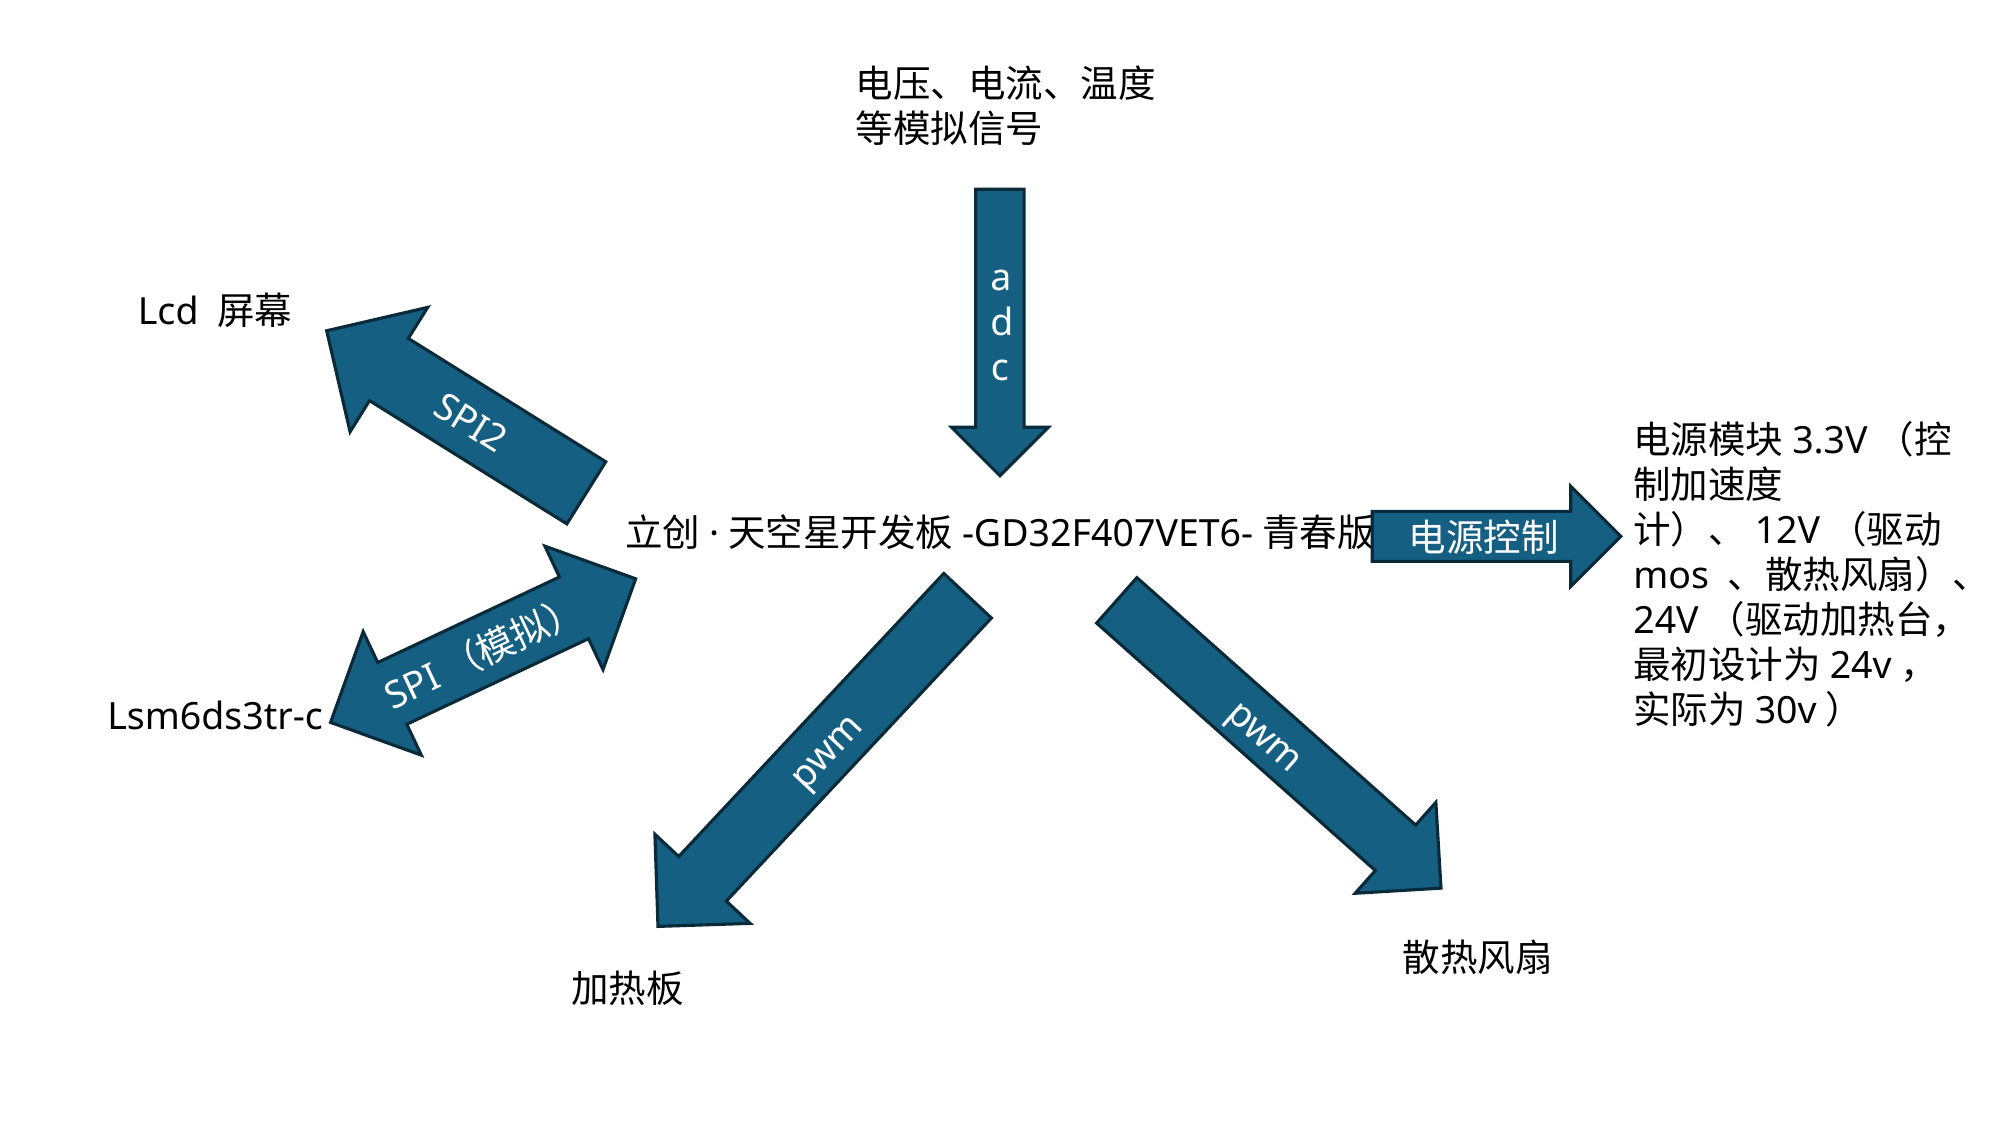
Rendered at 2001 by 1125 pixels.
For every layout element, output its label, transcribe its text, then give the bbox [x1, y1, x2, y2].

text_box 散热风扇 [1388, 926, 1637, 987]
text_box SPI（模拟） [328, 543, 638, 758]
text_box 立创·天空星开发板-GD32F407VET6-青春版 [610, 501, 1390, 562]
text_box pwm [1094, 575, 1443, 896]
text_box 电压、电流、温度等模拟信号 [840, 52, 1181, 158]
text_box pwm [653, 571, 994, 929]
text_box Lsm6ds3tr-c [92, 684, 338, 745]
text_box Lcd 屏幕 [123, 280, 308, 340]
text_box 加热板 [556, 957, 699, 1017]
text_box SPI2 [324, 305, 608, 527]
text_box 电源控制 [1370, 482, 1623, 591]
text_box adc [947, 187, 1053, 478]
text_box 电源模块3.3V（控制加速度计）、12V（驱动 mos 、散热风扇）、24V（驱动加热台，最初设计为24v，实际为30v） [1618, 408, 1982, 738]
